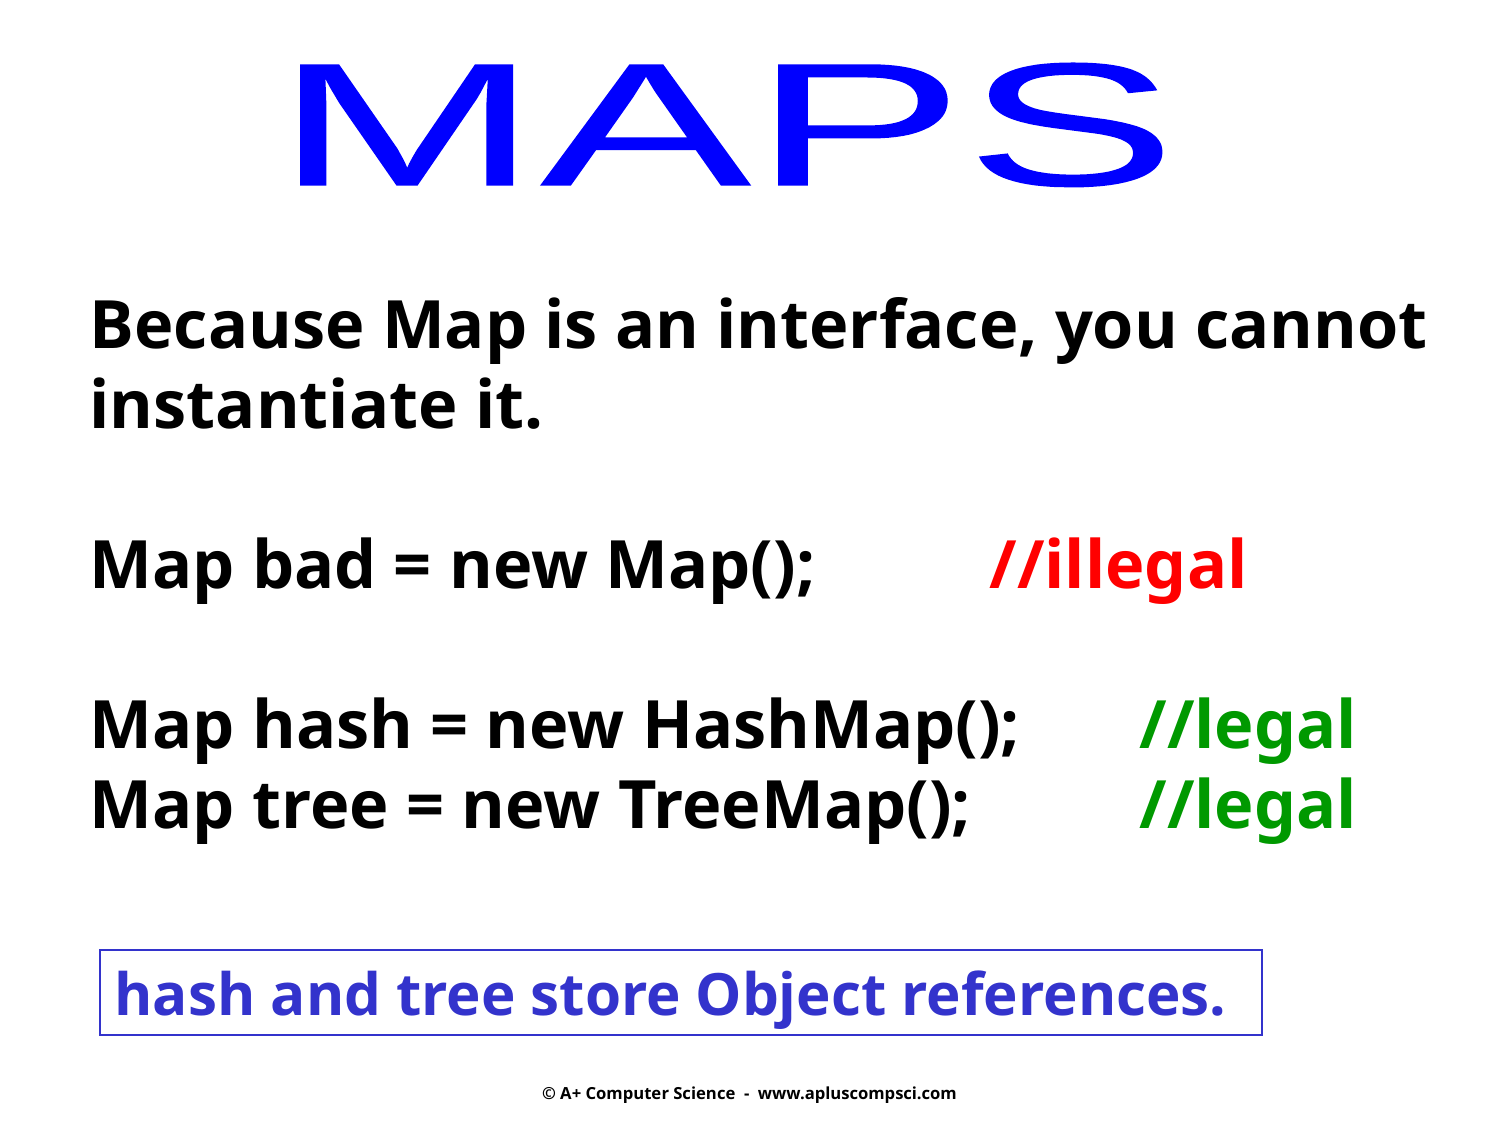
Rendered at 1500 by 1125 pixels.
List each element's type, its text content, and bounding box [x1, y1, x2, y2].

text_box hash and tree store Object references. [99, 950, 1263, 1035]
footer © A+ Computer Science - www.apluscompsci.com [512, 1035, 988, 1100]
text_box Because Map is an interface, you cannot instantiate it. Map bad = new Map(); //illegal Map hash = new HashMap(); //legal Map tree = new TreeMap(); //legal [75, 274, 1475, 850]
